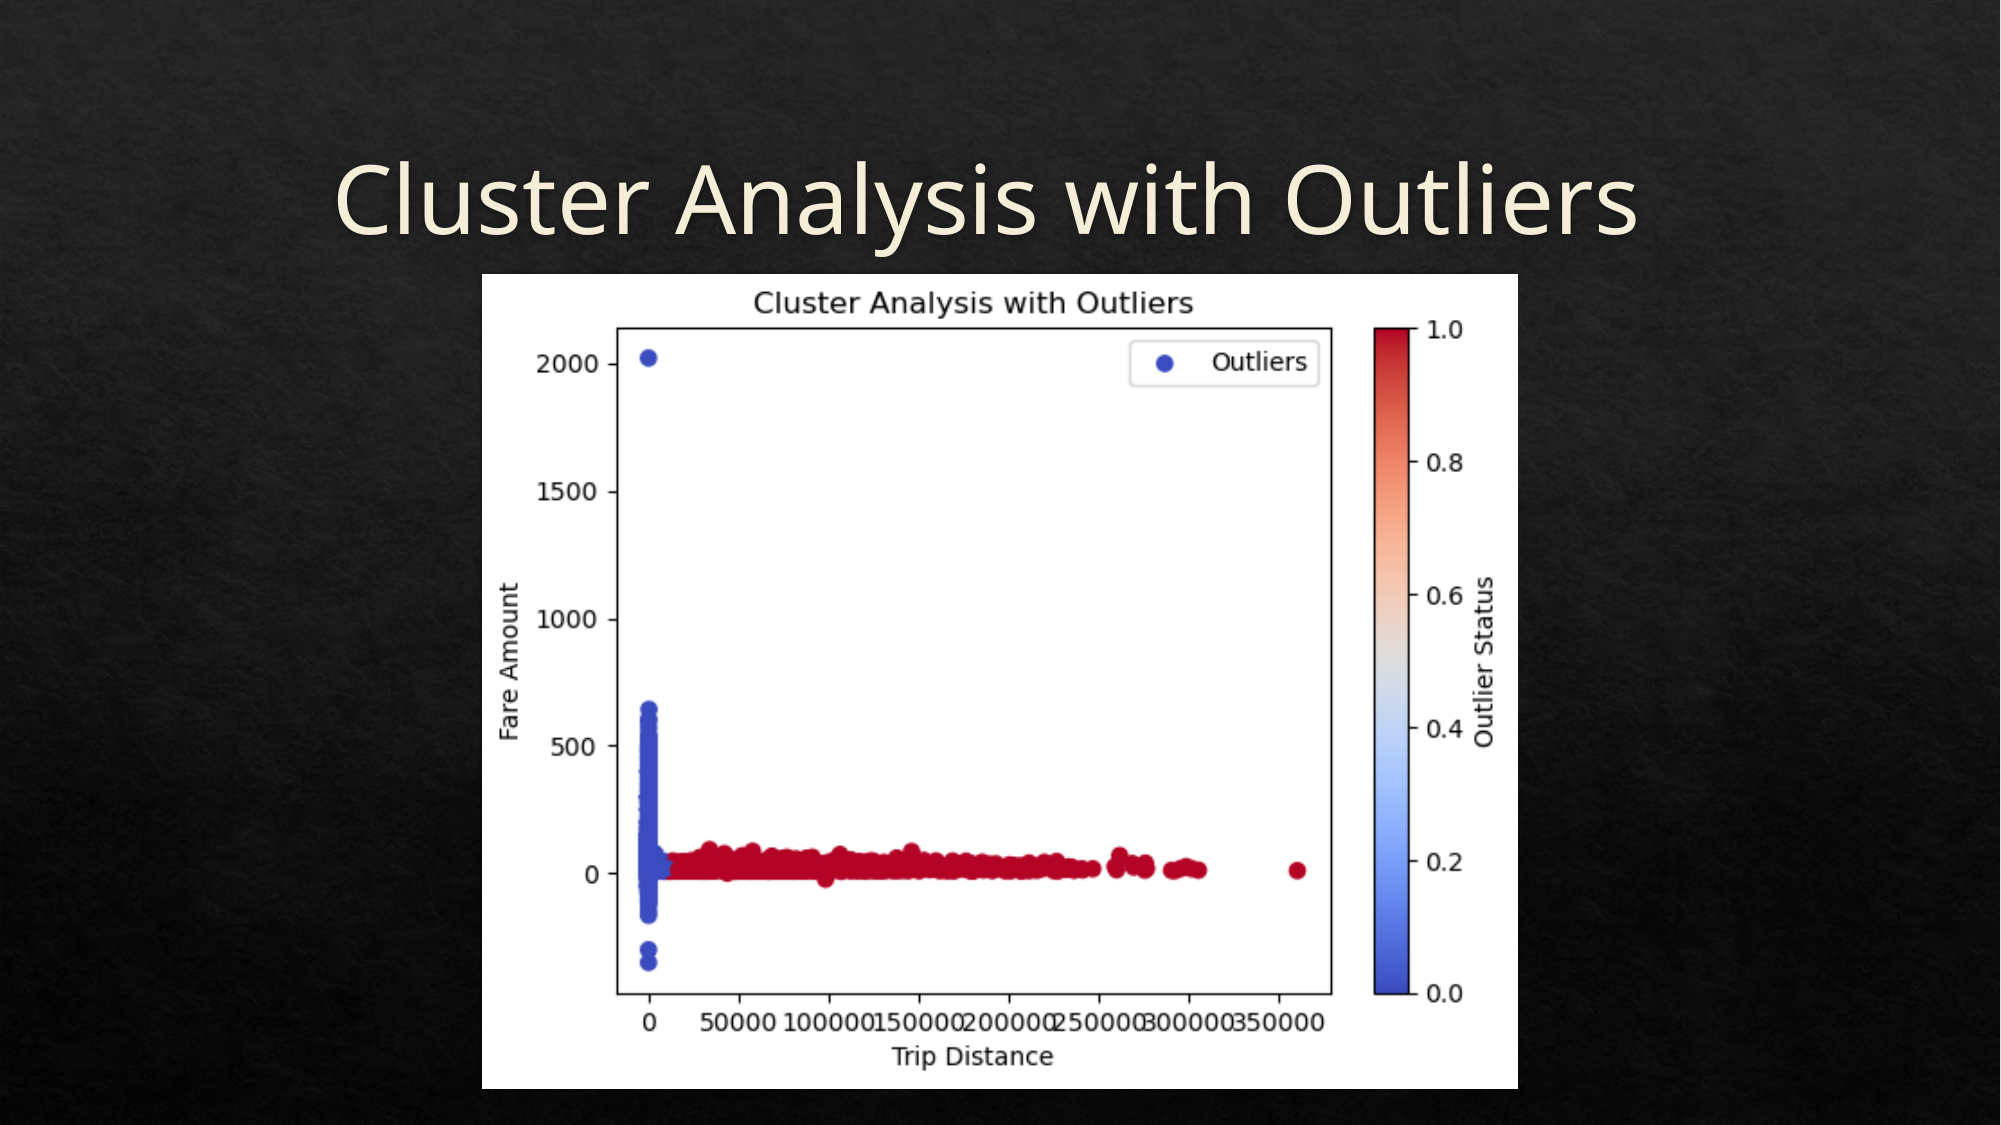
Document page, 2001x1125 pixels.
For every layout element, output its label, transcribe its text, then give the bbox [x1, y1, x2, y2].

title Cluster Analysis with Outliers [149, 99, 1849, 307]
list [482, 273, 1518, 1089]
